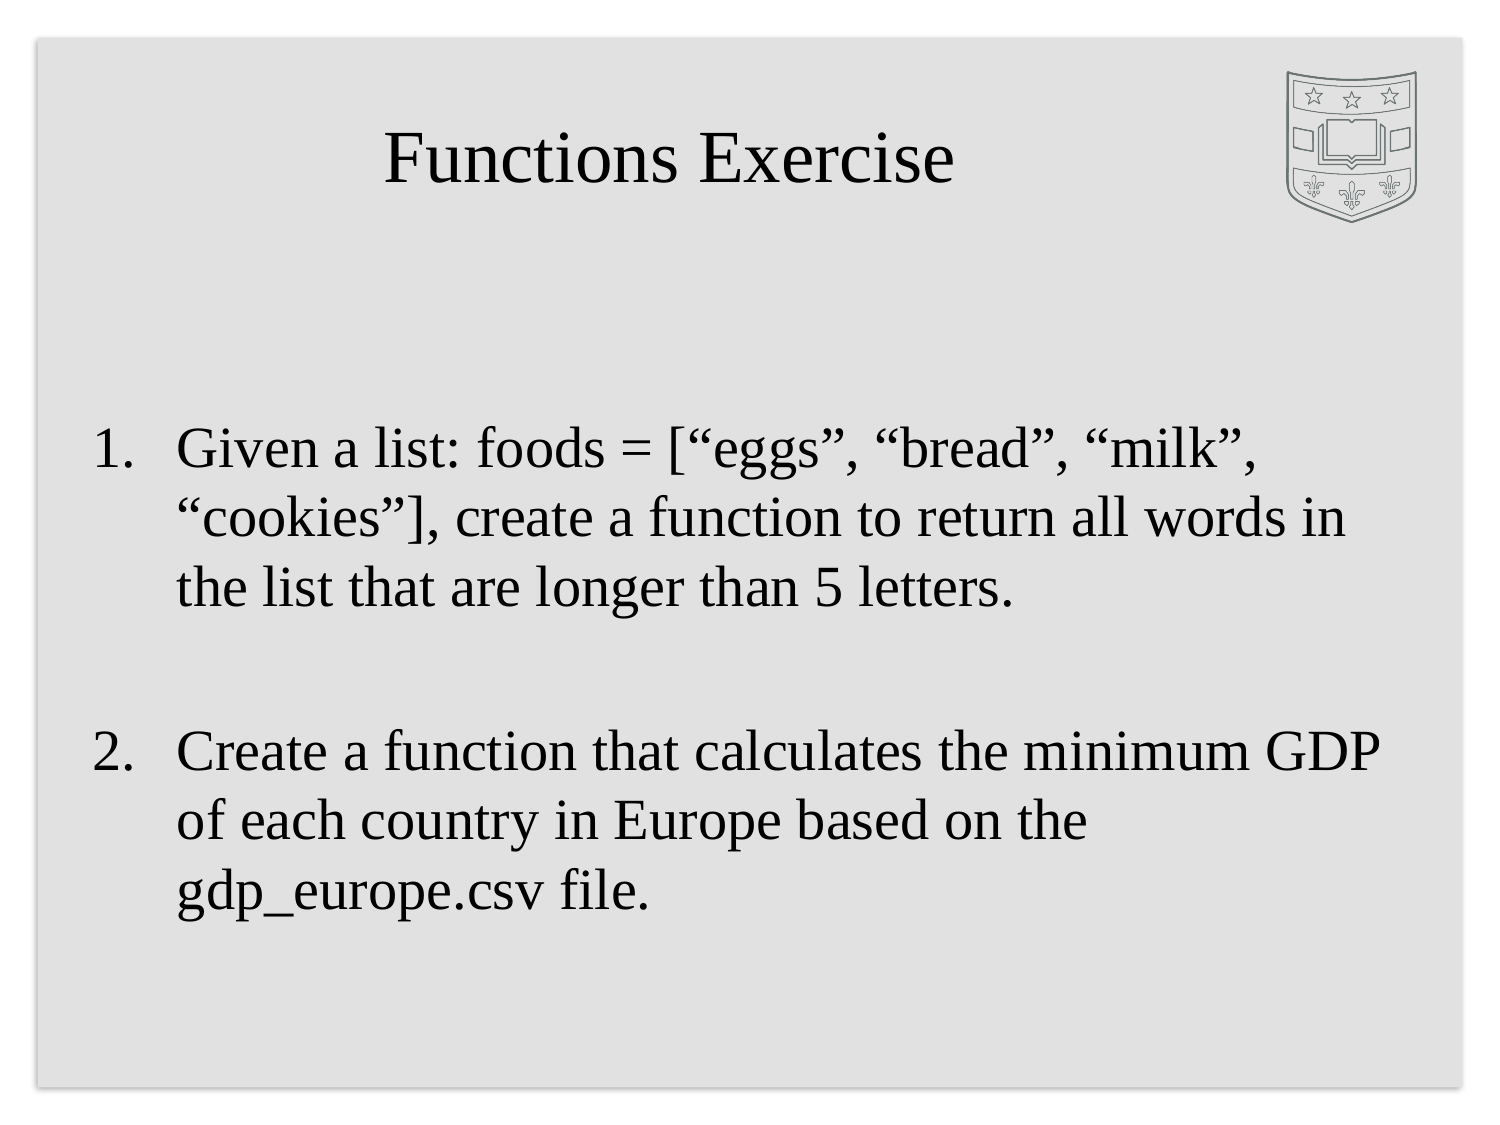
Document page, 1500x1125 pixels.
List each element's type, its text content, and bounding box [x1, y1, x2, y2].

title Functions Exercise [76, 71, 1264, 233]
list Given a list: foods = [“eggs”, “bread”, “milk”, “cookies”], create a function to return all words in the list that are longer than 5 letters. Create a function that calculates the minimum GDP of each country in Europe based on the gdp_europe.csv file. [77, 401, 1417, 1047]
picture [1286, 71, 1417, 223]
